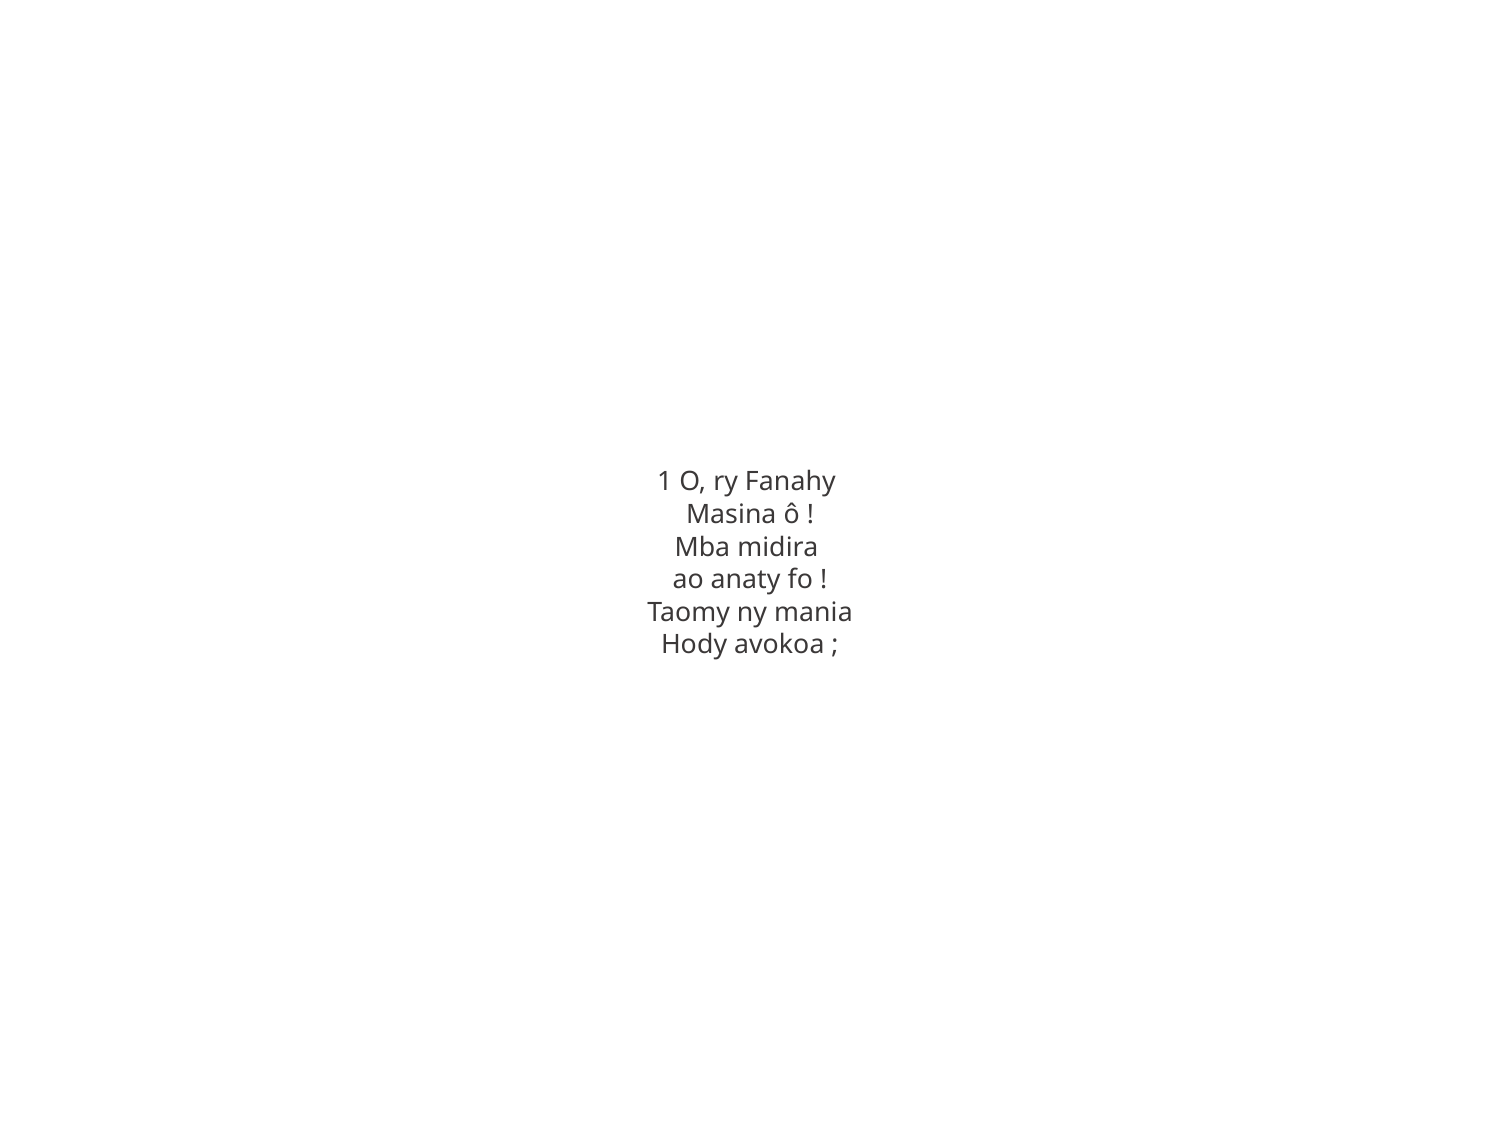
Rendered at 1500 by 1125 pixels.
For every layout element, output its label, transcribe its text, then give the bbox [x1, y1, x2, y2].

title 1 O, ry Fanahy Masina ô ! Mba midira ao anaty fo ! Taomy ny mania Hody avokoa ; [0, 453, 1500, 672]
